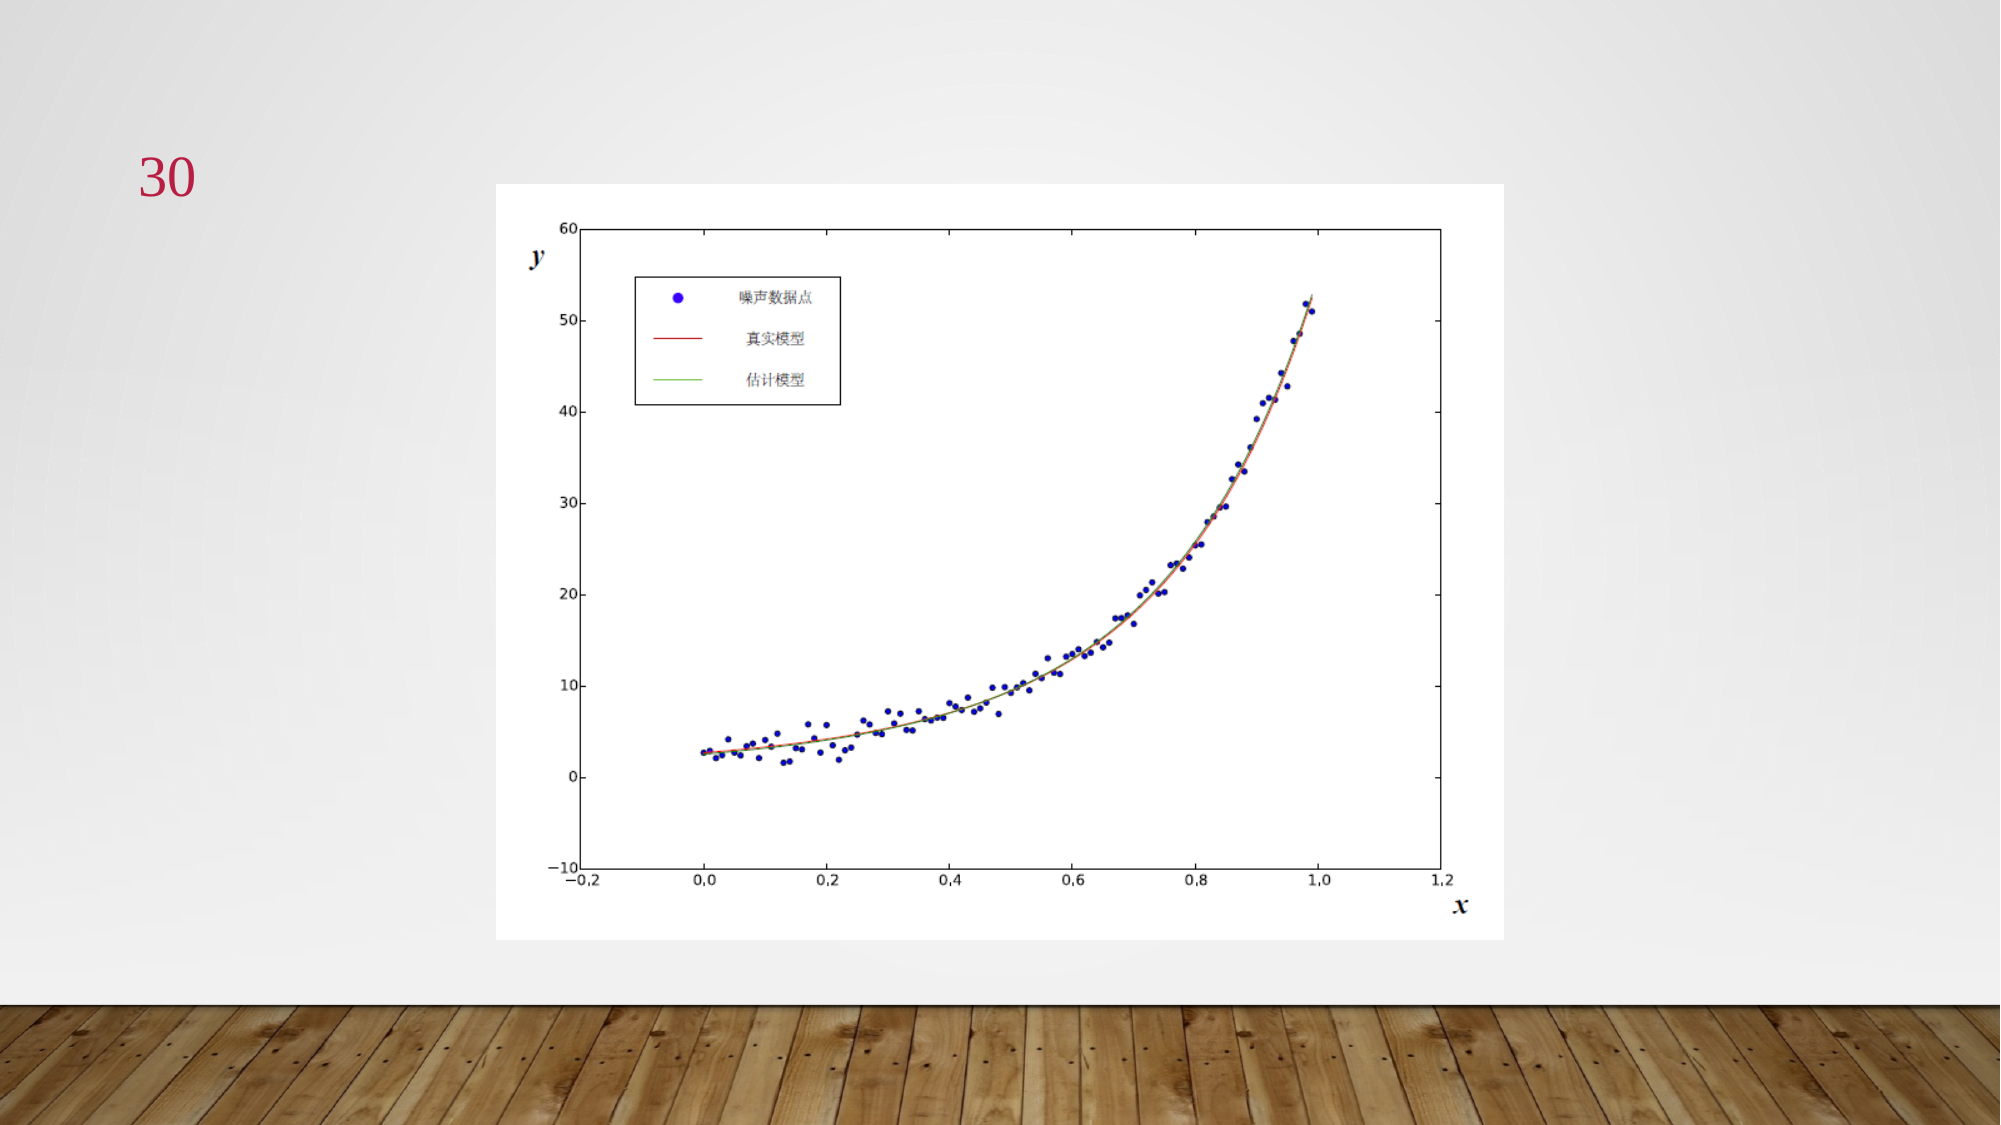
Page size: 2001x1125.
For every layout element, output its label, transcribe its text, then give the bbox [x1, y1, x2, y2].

slide_number 30 [78, 131, 212, 214]
picture [495, 184, 1504, 941]
picture [0, 1005, 2000, 1125]
